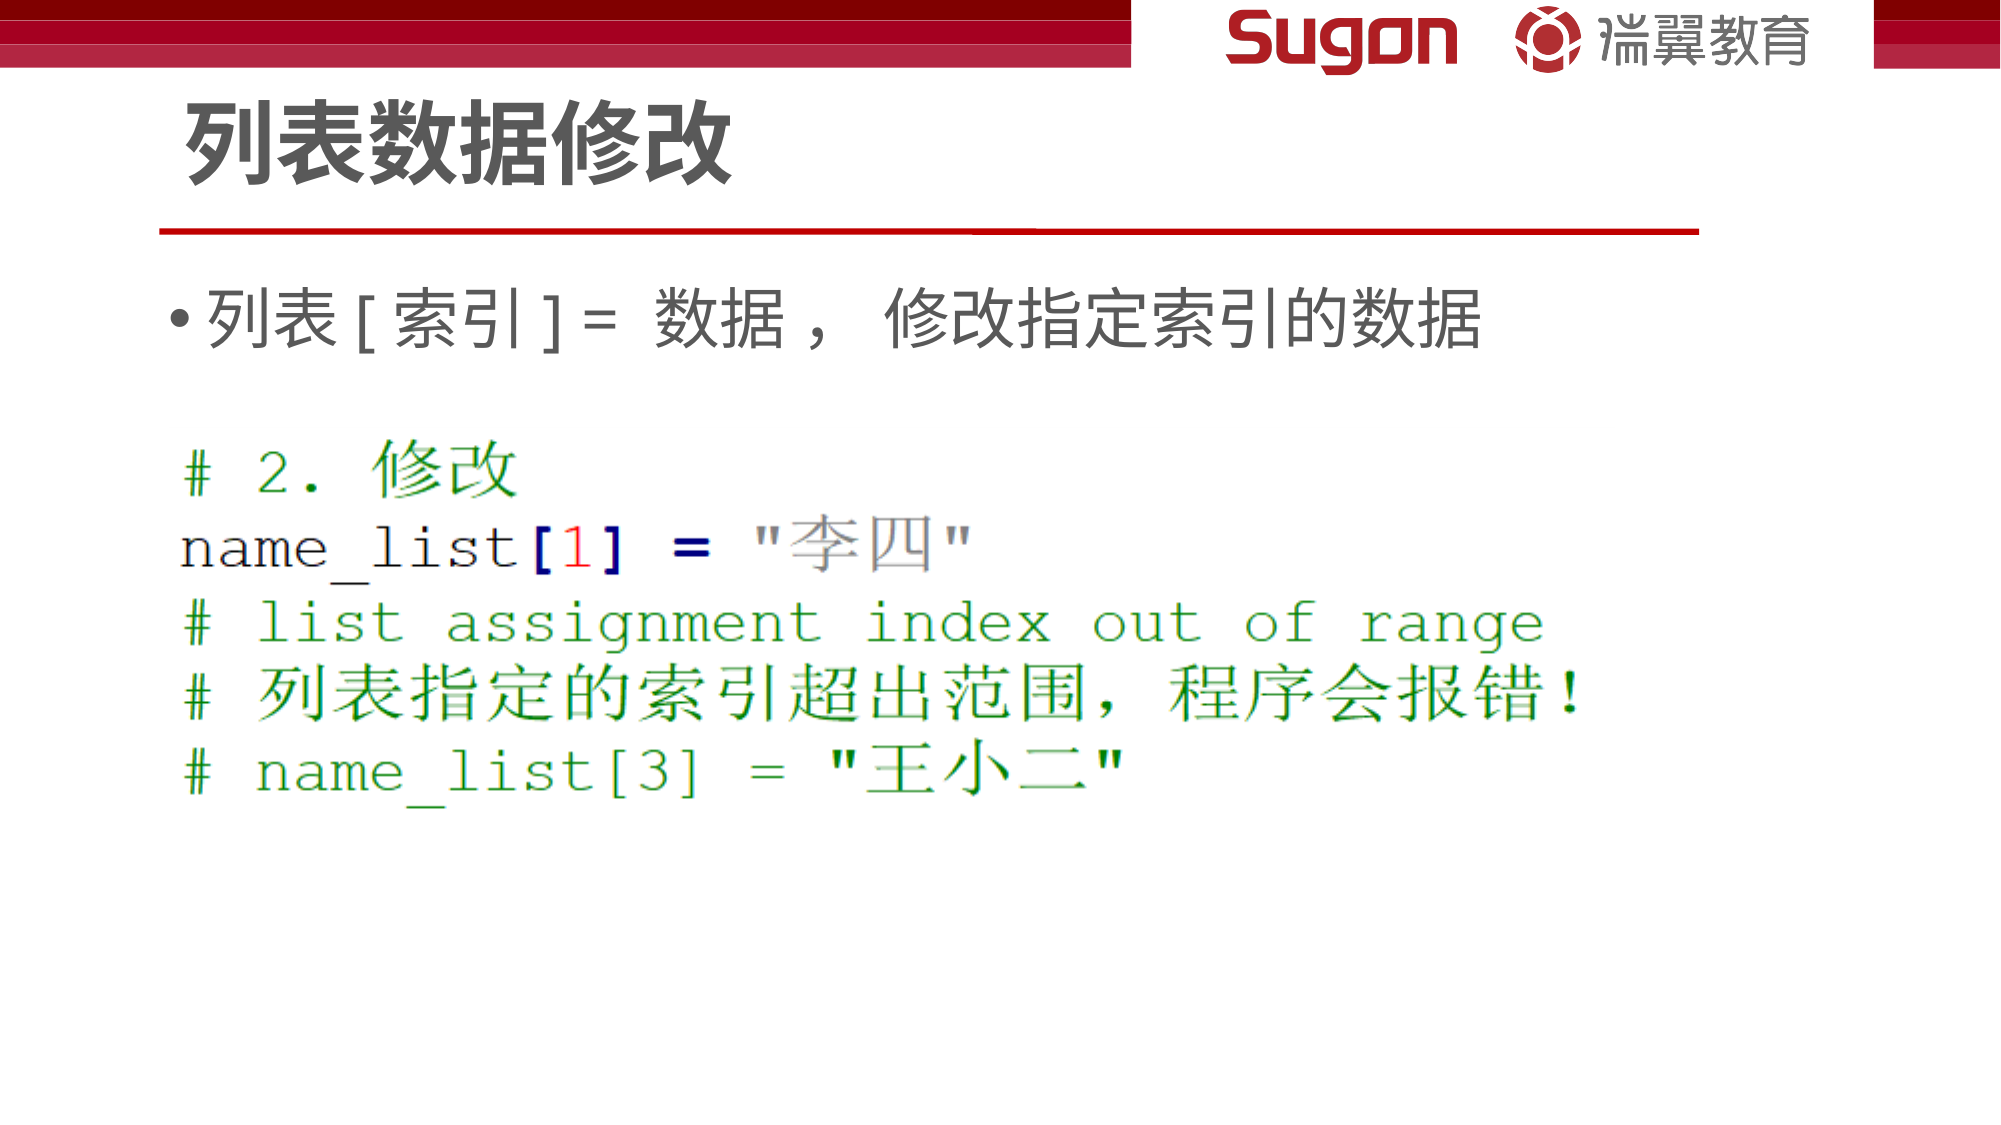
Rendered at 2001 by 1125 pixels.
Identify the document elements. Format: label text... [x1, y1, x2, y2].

title 列表数据修改 [169, 91, 1895, 214]
picture [1515, 6, 1809, 73]
picture [1194, 0, 1484, 91]
list 列表[索引] = 数据 ， 修改指定索引的数据 [153, 253, 1879, 1028]
picture [169, 426, 1616, 837]
